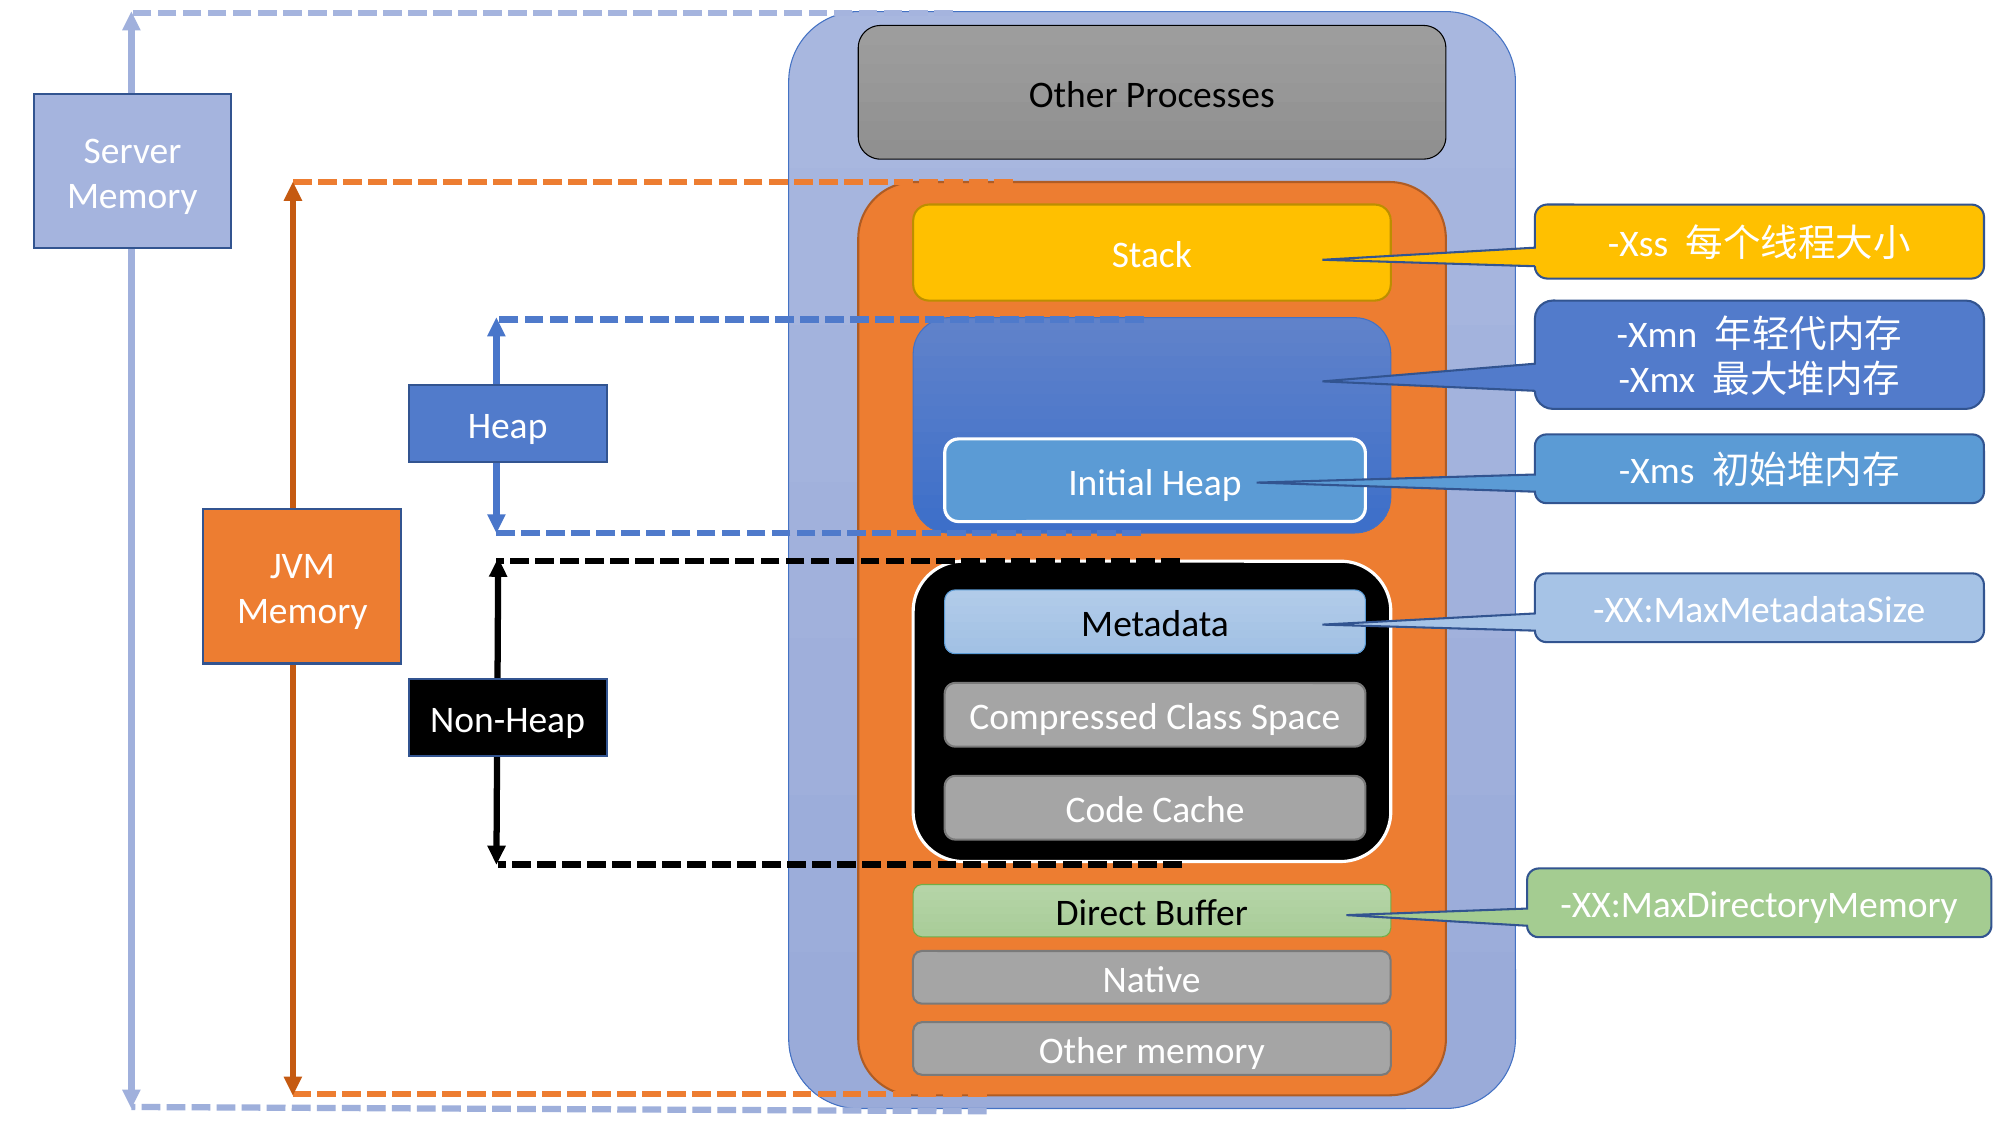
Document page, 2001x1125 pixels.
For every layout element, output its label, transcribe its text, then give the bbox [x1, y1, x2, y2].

text_box Other memory [912, 1021, 1392, 1076]
text_box -Xms 初始堆内存 [1256, 433, 1986, 505]
text_box [857, 628, 1447, 1097]
text_box [857, 180, 1447, 374]
text_box Direct Buffer [912, 883, 1392, 938]
text_box Server Memory [132, 93, 232, 249]
text_box [1447, 490, 1516, 616]
text_box Other Processes [857, 24, 1447, 160]
text_box Stack [912, 203, 1392, 302]
text_box Metadata [944, 589, 1366, 655]
text_box [912, 317, 1392, 534]
text_box Code Cache [943, 774, 1367, 841]
text_box Non-Heap [499, 678, 608, 757]
text_box [788, 183, 894, 319]
text_box [857, 489, 1447, 619]
text_box Initial Heap [943, 437, 1367, 524]
text_box [1447, 388, 1516, 476]
text_box Non-Heap [911, 559, 1393, 864]
text_box JVM Memory [202, 508, 292, 665]
text_box [1447, 265, 1516, 369]
text_box -Xmn 年轻代内存 -Xmx 最大堆内存 [1322, 299, 1986, 410]
text_box Non-Heap [408, 678, 496, 757]
text_box [819, 923, 1517, 1110]
text_box [1392, 386, 1447, 477]
text_box Compressed Class Space [943, 681, 1367, 748]
text_box [788, 534, 857, 561]
text_box [788, 11, 1516, 251]
text_box JVM Memory [294, 508, 402, 665]
text_box [857, 562, 945, 864]
text_box Heap [497, 384, 608, 463]
text_box [788, 865, 892, 1093]
text_box -Xss 每个线程大小 [1322, 203, 1986, 280]
text_box [1447, 630, 1516, 910]
text_box -XX:MaxMetadataSize [1322, 572, 1986, 644]
text_box Heap [408, 384, 496, 463]
text_box [788, 562, 857, 864]
text_box Server Memory [33, 93, 131, 249]
text_box Native [911, 949, 1392, 1005]
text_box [131, 1106, 987, 1112]
text_box -XX:MaxDirectoryMemory [1346, 867, 1993, 939]
text_box [857, 320, 931, 532]
text_box [788, 320, 857, 532]
